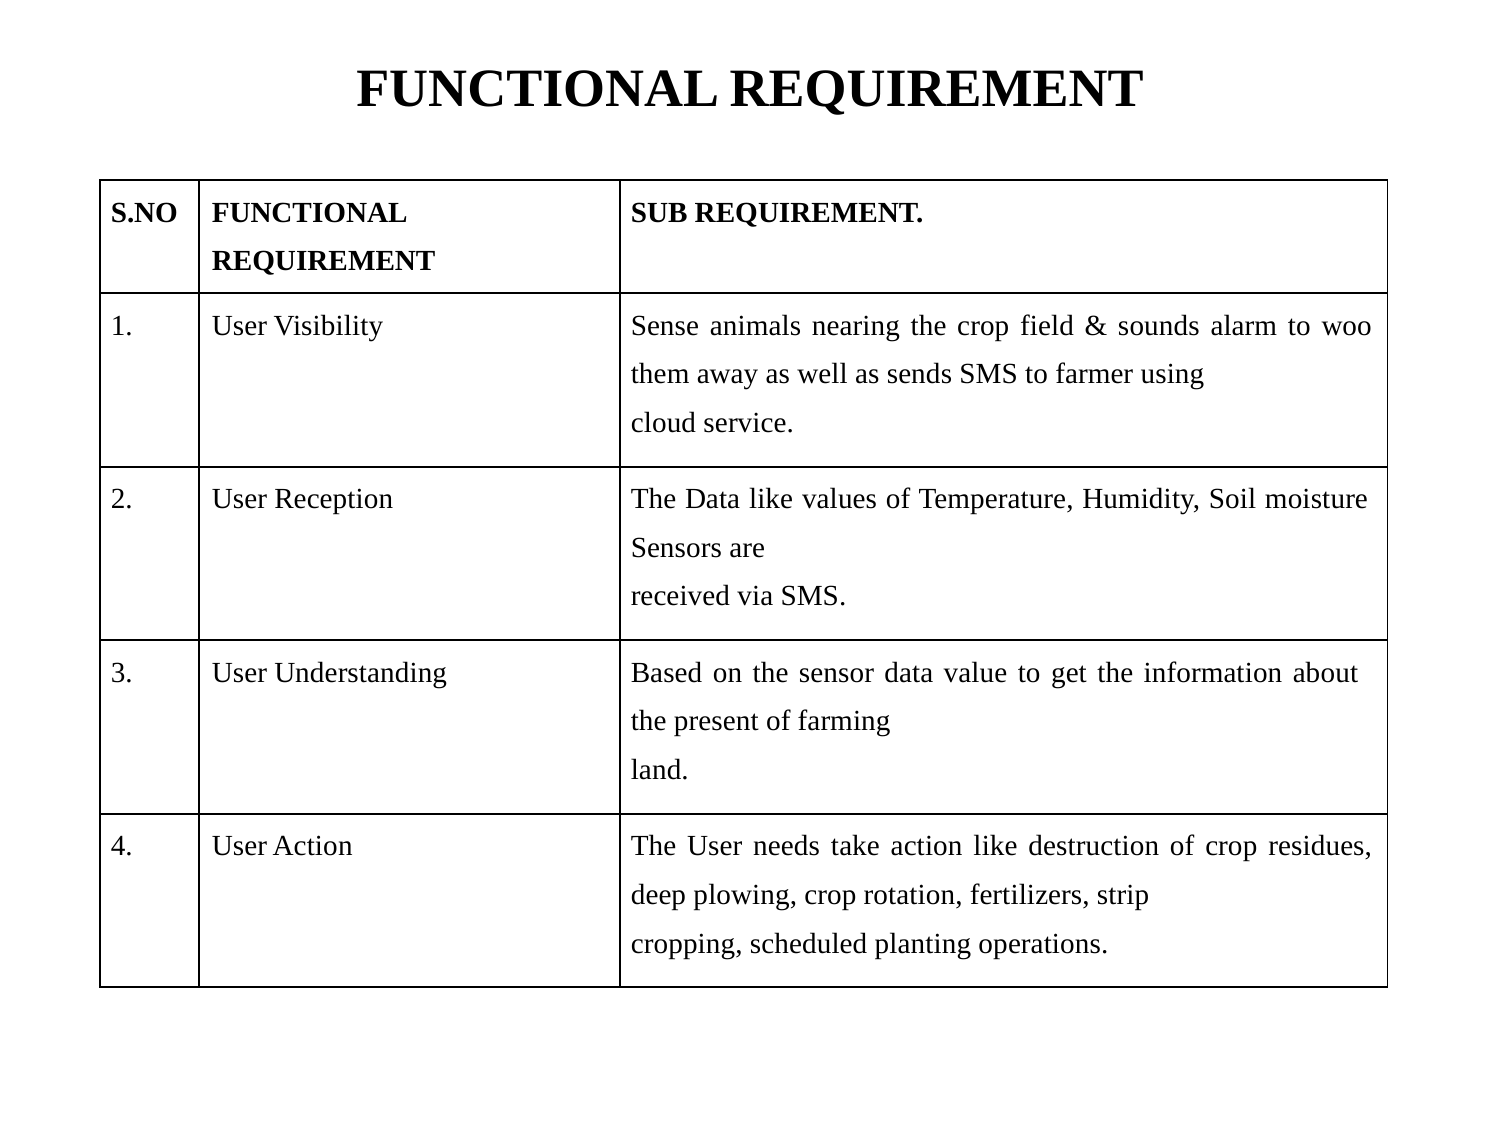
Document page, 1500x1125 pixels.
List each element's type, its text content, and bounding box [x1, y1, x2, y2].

table_cell 4. [101, 815, 198, 986]
table_cell User Visibility [200, 294, 619, 466]
table_cell The Data like values of Temperature, Humidity, Soil moisture Sensors are received via SMS. [621, 468, 1387, 639]
table_header SUB REQUIREMENT. [621, 181, 1387, 292]
title FUNCTIONAL REQUIREMENT [75, 45, 1425, 125]
table_cell Sense animals nearing the crop field & sounds alarm to woo them away as well as sends SMS to farmer using cloud service. [621, 294, 1387, 466]
table_cell 3. [101, 641, 198, 813]
table_cell The User needs take action like destruction of crop residues, deep plowing, crop rotation, fertilizers, strip cropping, scheduled planting operations. [621, 815, 1387, 986]
table_cell 1. [101, 294, 198, 466]
table_header S.NO [101, 181, 198, 292]
table_cell User Action [200, 815, 619, 986]
table_cell Based on the sensor data value to get the information about the present of farming land. [621, 641, 1387, 813]
table_cell 2. [101, 468, 198, 639]
table_header FUNCTIONAL REQUIREMENT [200, 181, 619, 292]
table_cell User Understanding [200, 641, 619, 813]
table_cell User Reception [200, 468, 619, 639]
